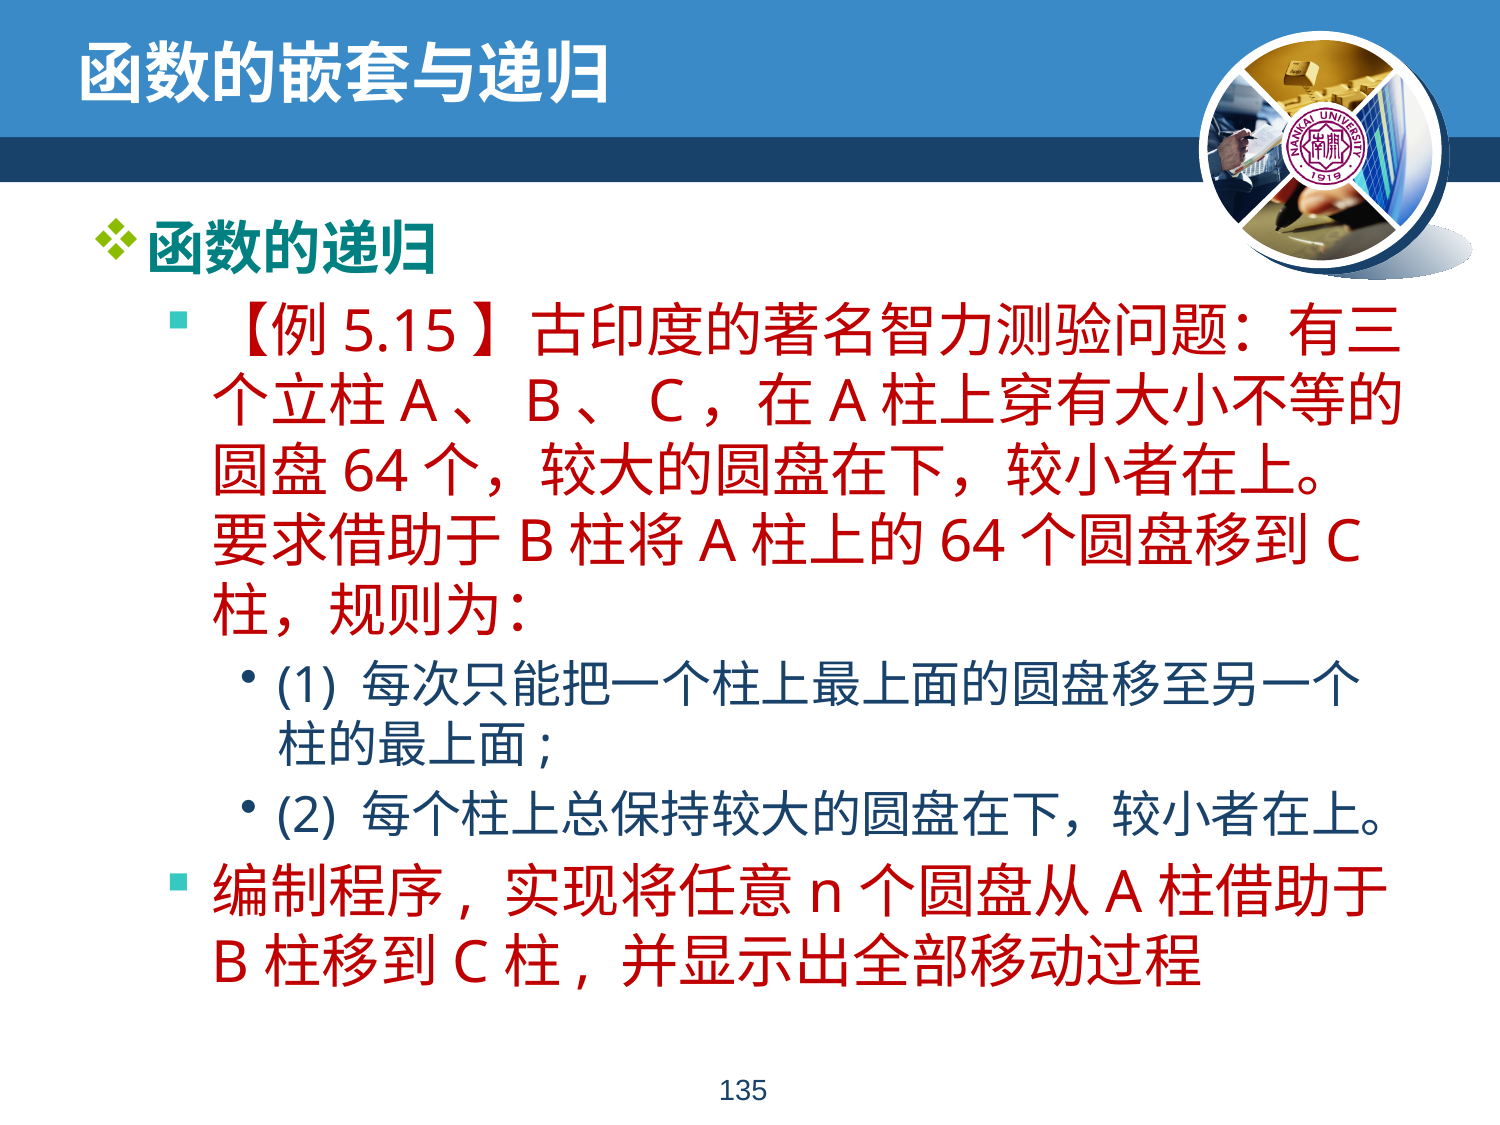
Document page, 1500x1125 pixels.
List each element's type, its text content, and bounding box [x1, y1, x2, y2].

slide_number 134 [607, 1063, 879, 1112]
list 函数的递归 【例5.15】古印度的著名智力测验问题：有三个立柱A、B、C，在A柱上穿有大小不等的圆盘64个，较大的圆盘在下，较小者在上。要求借助于B柱将A柱上的64个圆盘移到C柱，规则为： (1) 每次只能把一个柱上最上面的圆盘移至另一个柱的最上面; (2) 每个柱上总保持较大的圆盘在下，较小者在上。 编制程序, 实现将任意n个圆盘从A柱借助于B柱移到C柱, 并显示出全部移动过程 [75, 203, 1425, 1065]
title 函数的嵌套与递归 [62, 24, 1275, 118]
picture [1207, 40, 1433, 203]
